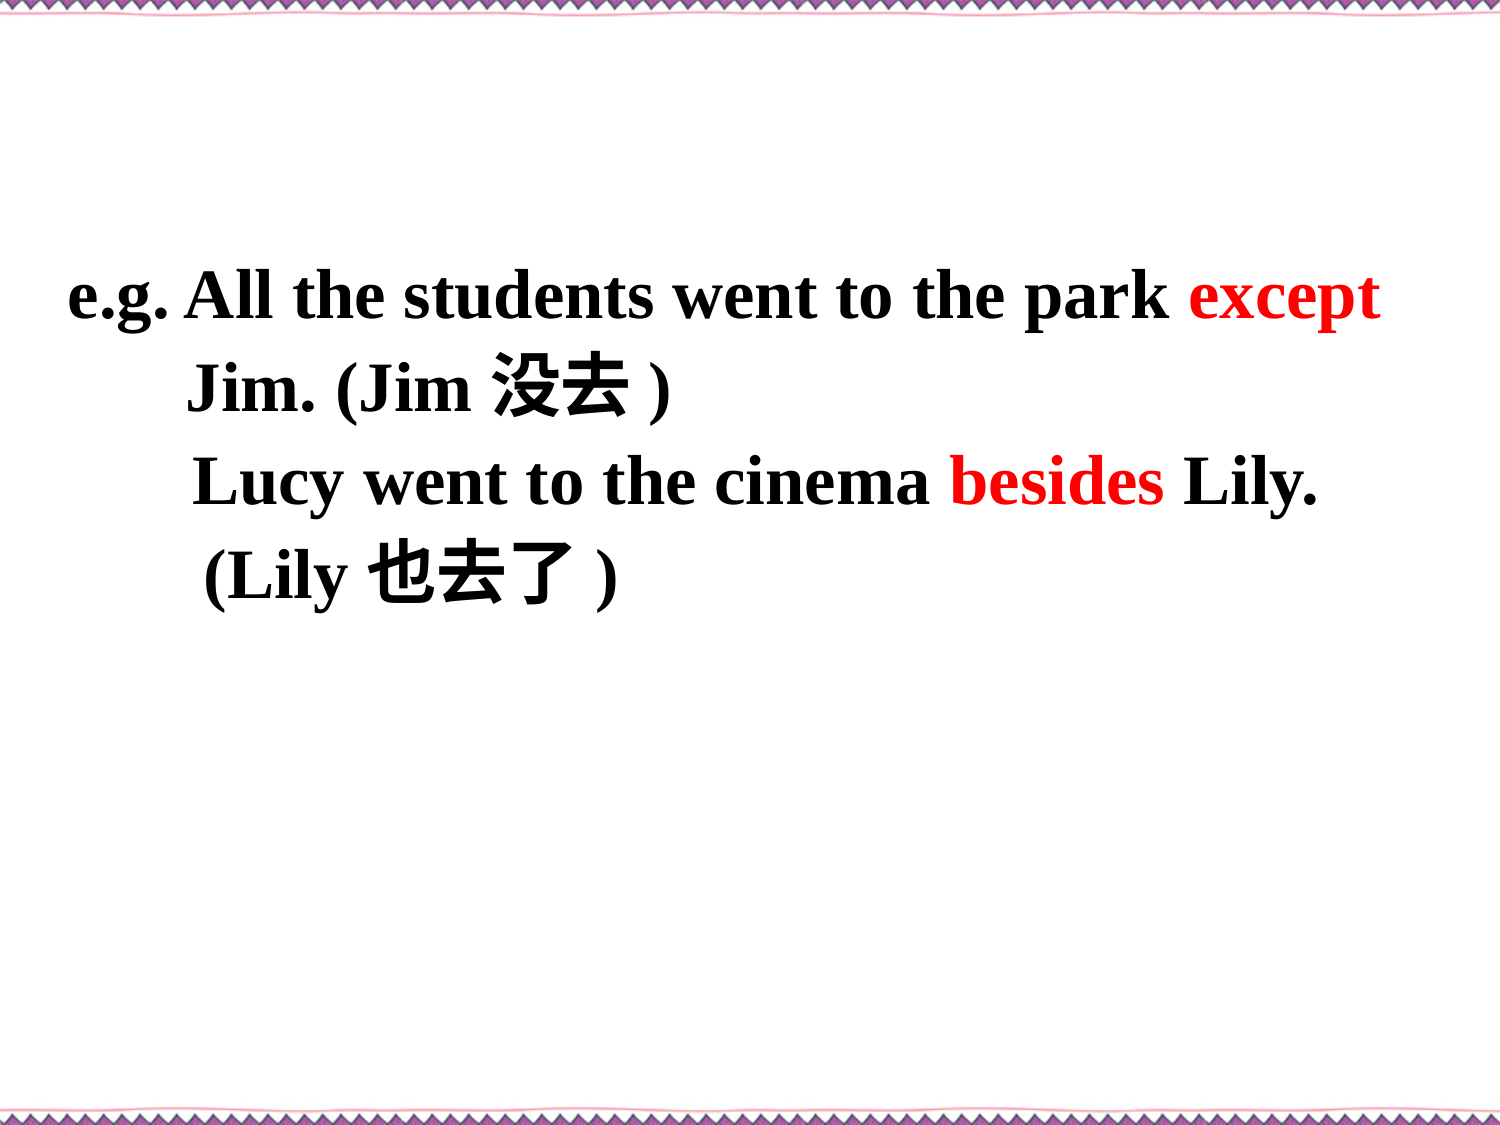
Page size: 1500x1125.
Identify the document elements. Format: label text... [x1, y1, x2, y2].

text_box e.g. All the students went to the park except Jim. (Jim没去) Lucy went to the cinema besides Lily. (Lily也去了) [53, 231, 1412, 620]
picture [0, 0, 1500, 1125]
